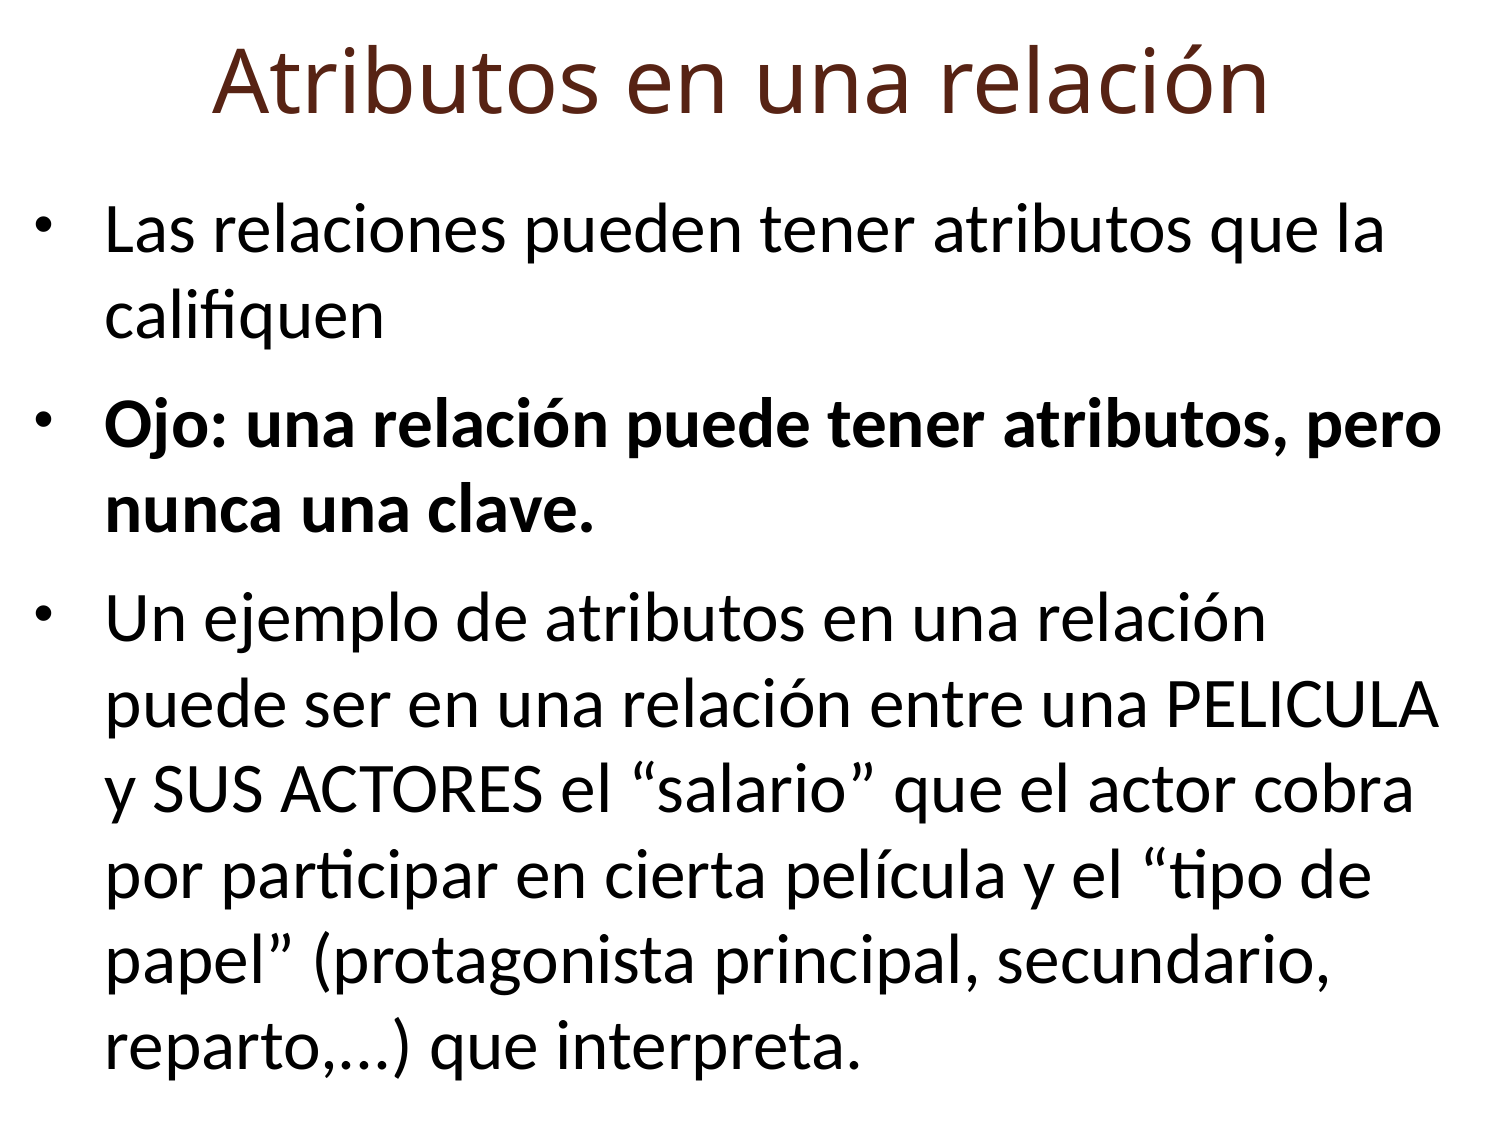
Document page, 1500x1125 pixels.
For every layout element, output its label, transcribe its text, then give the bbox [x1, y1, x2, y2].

text_box Las relaciones pueden tener atributos que la califiquen Ojo: una relación puede tener atributos, pero nunca una clave. Un ejemplo de atributos en una relación puede ser en una relación entre una PELICULA y SUS ACTORES el “salario” que el actor cobra por participar en cierta película y el “tipo de papel” (protagonista principal, secundario, reparto,...) que interpreta. [18, 174, 1466, 1099]
text_box Atributos en una relación [18, 0, 1466, 155]
